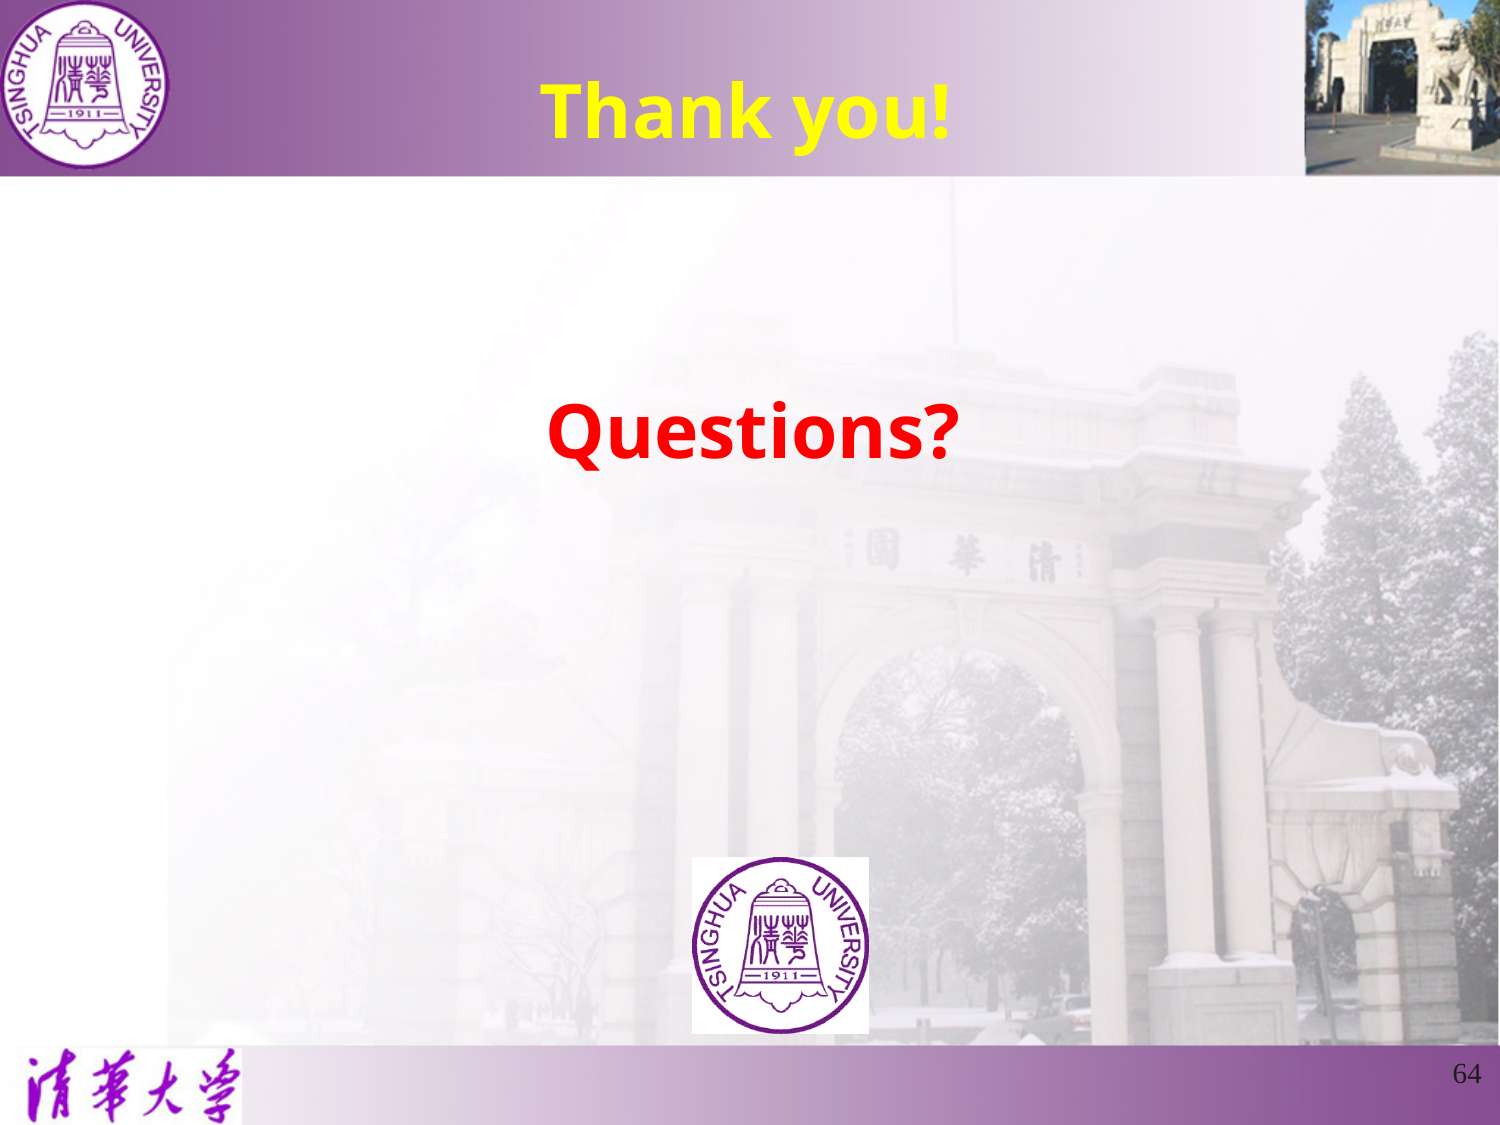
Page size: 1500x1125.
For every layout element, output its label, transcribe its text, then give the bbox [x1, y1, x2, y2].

picture [0, 0, 1500, 1125]
list Questions? [76, 376, 1430, 602]
slide_number 64 [1021, 1046, 1497, 1122]
title Thank you! [125, 75, 1368, 143]
